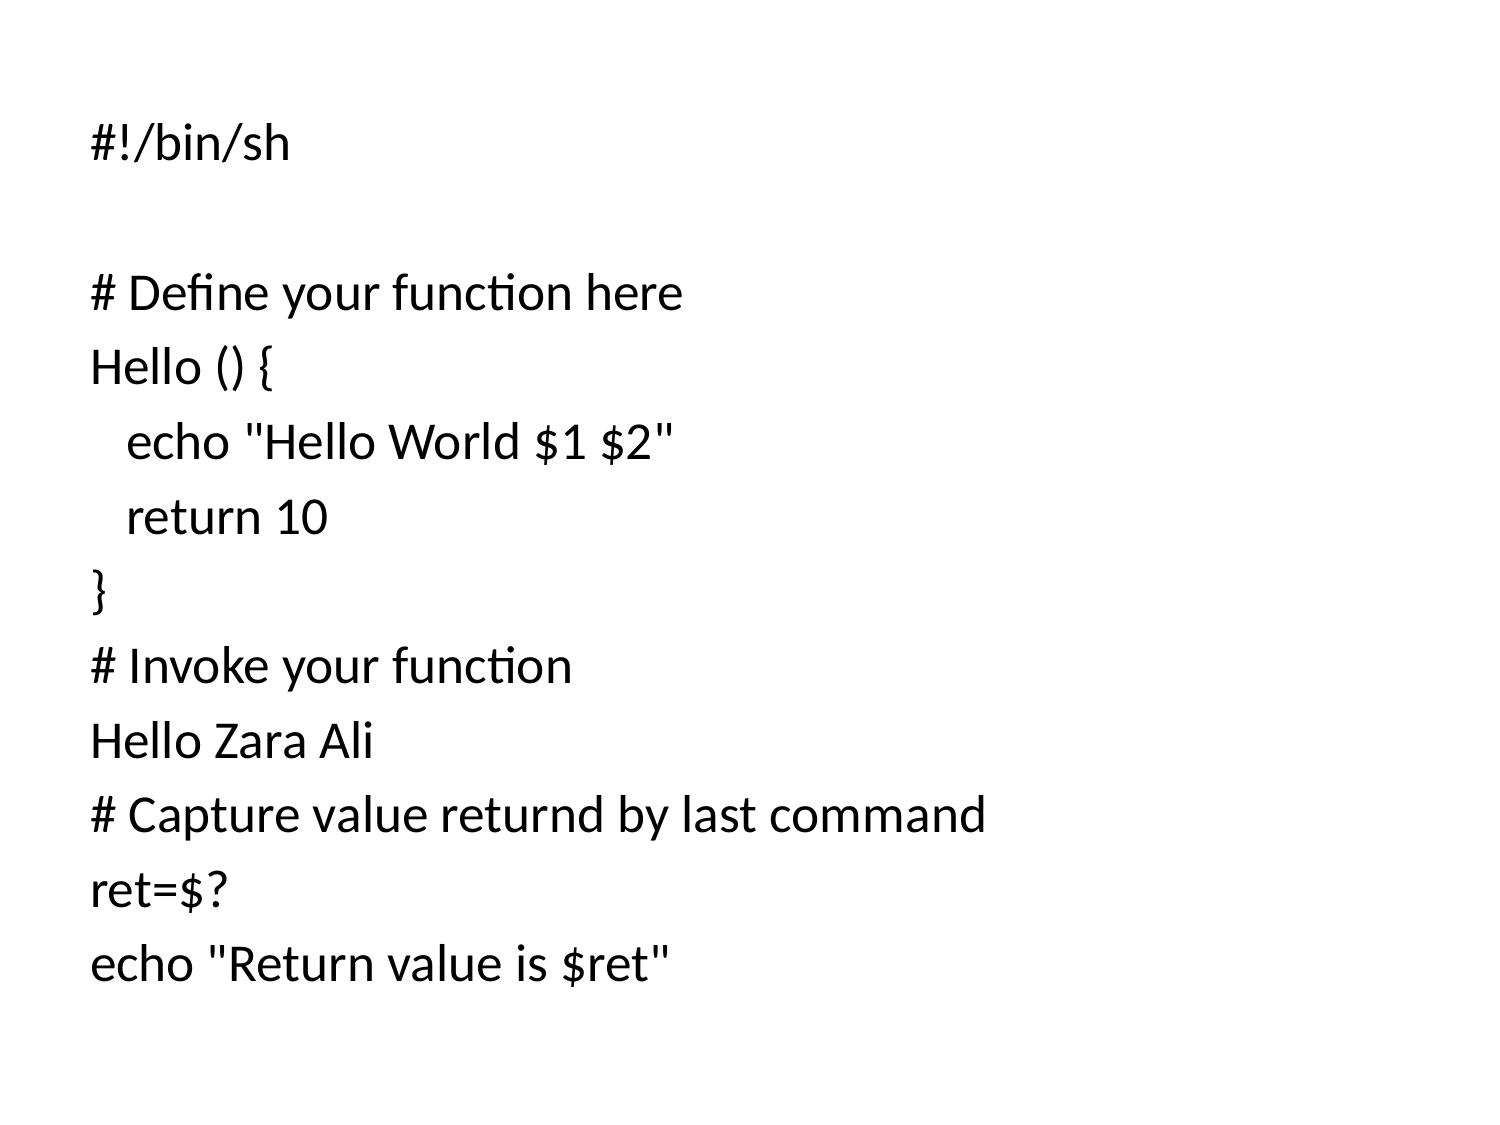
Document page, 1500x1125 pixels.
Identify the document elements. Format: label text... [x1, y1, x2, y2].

list #!/bin/sh # Define your function here Hello () { echo "Hello World $1 $2" return 10 } # Invoke your function Hello Zara Ali # Capture value returnd by last command ret=$? echo "Return value is $ret" [75, 99, 1425, 1005]
